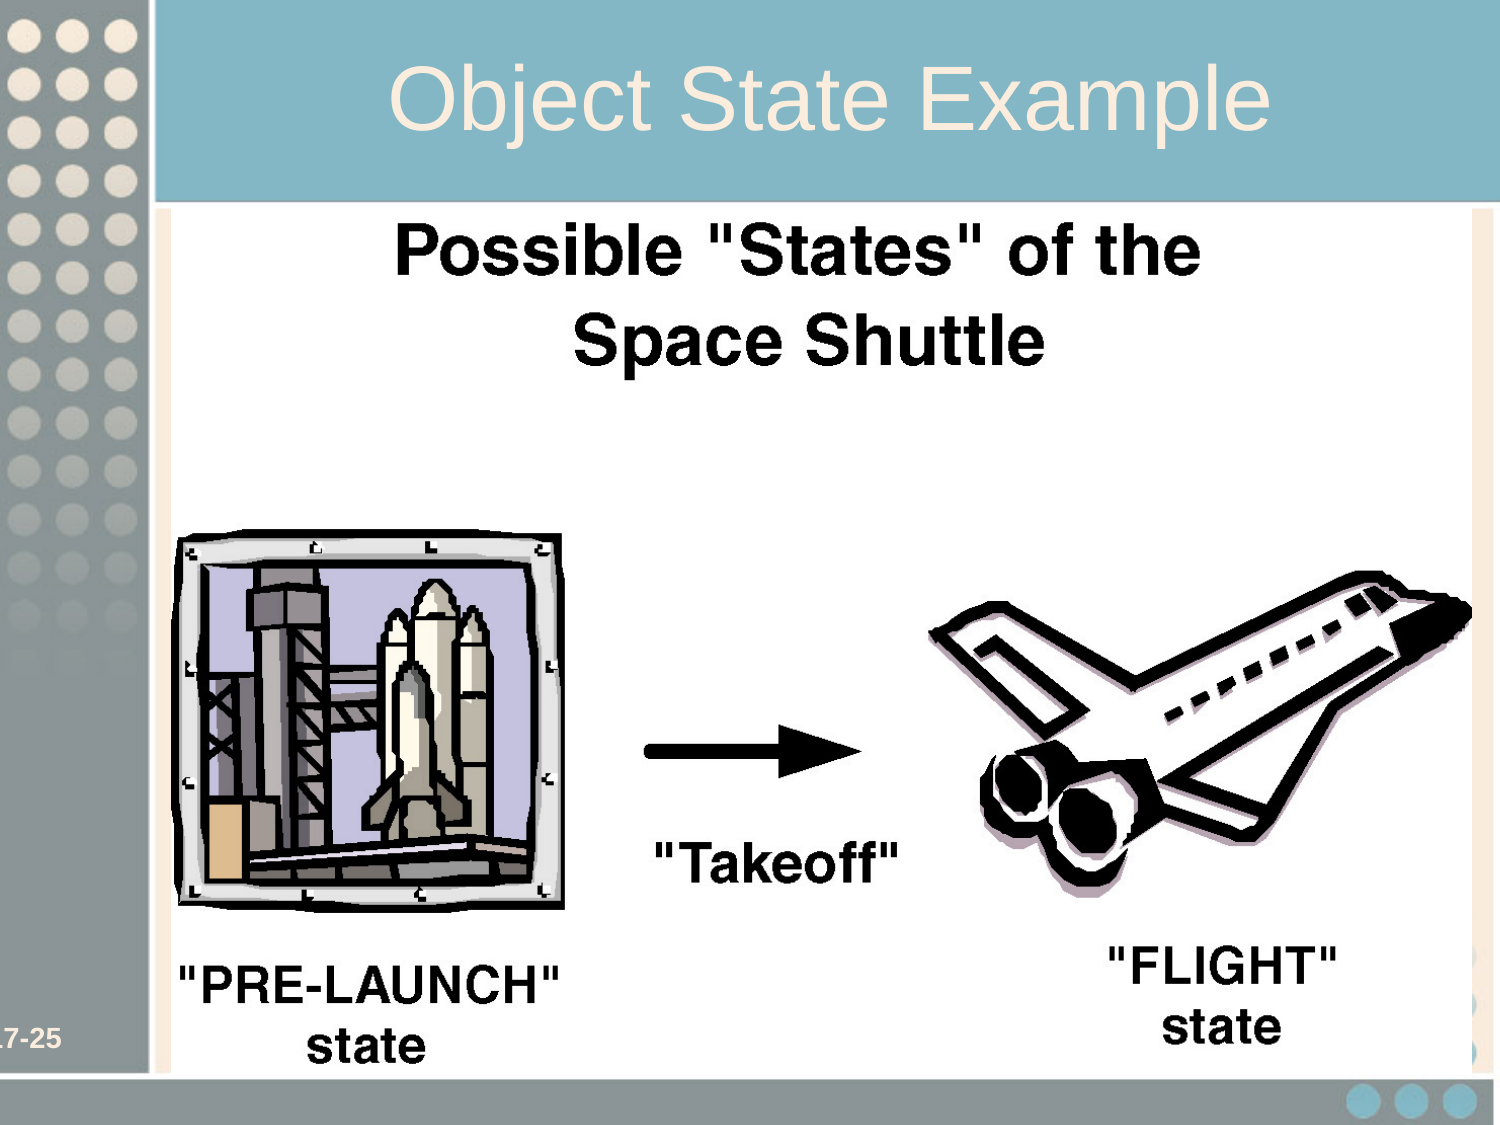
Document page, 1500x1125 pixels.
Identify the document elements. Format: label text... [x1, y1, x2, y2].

picture [0, 0, 1500, 1125]
title Object State Example [162, 0, 1500, 188]
